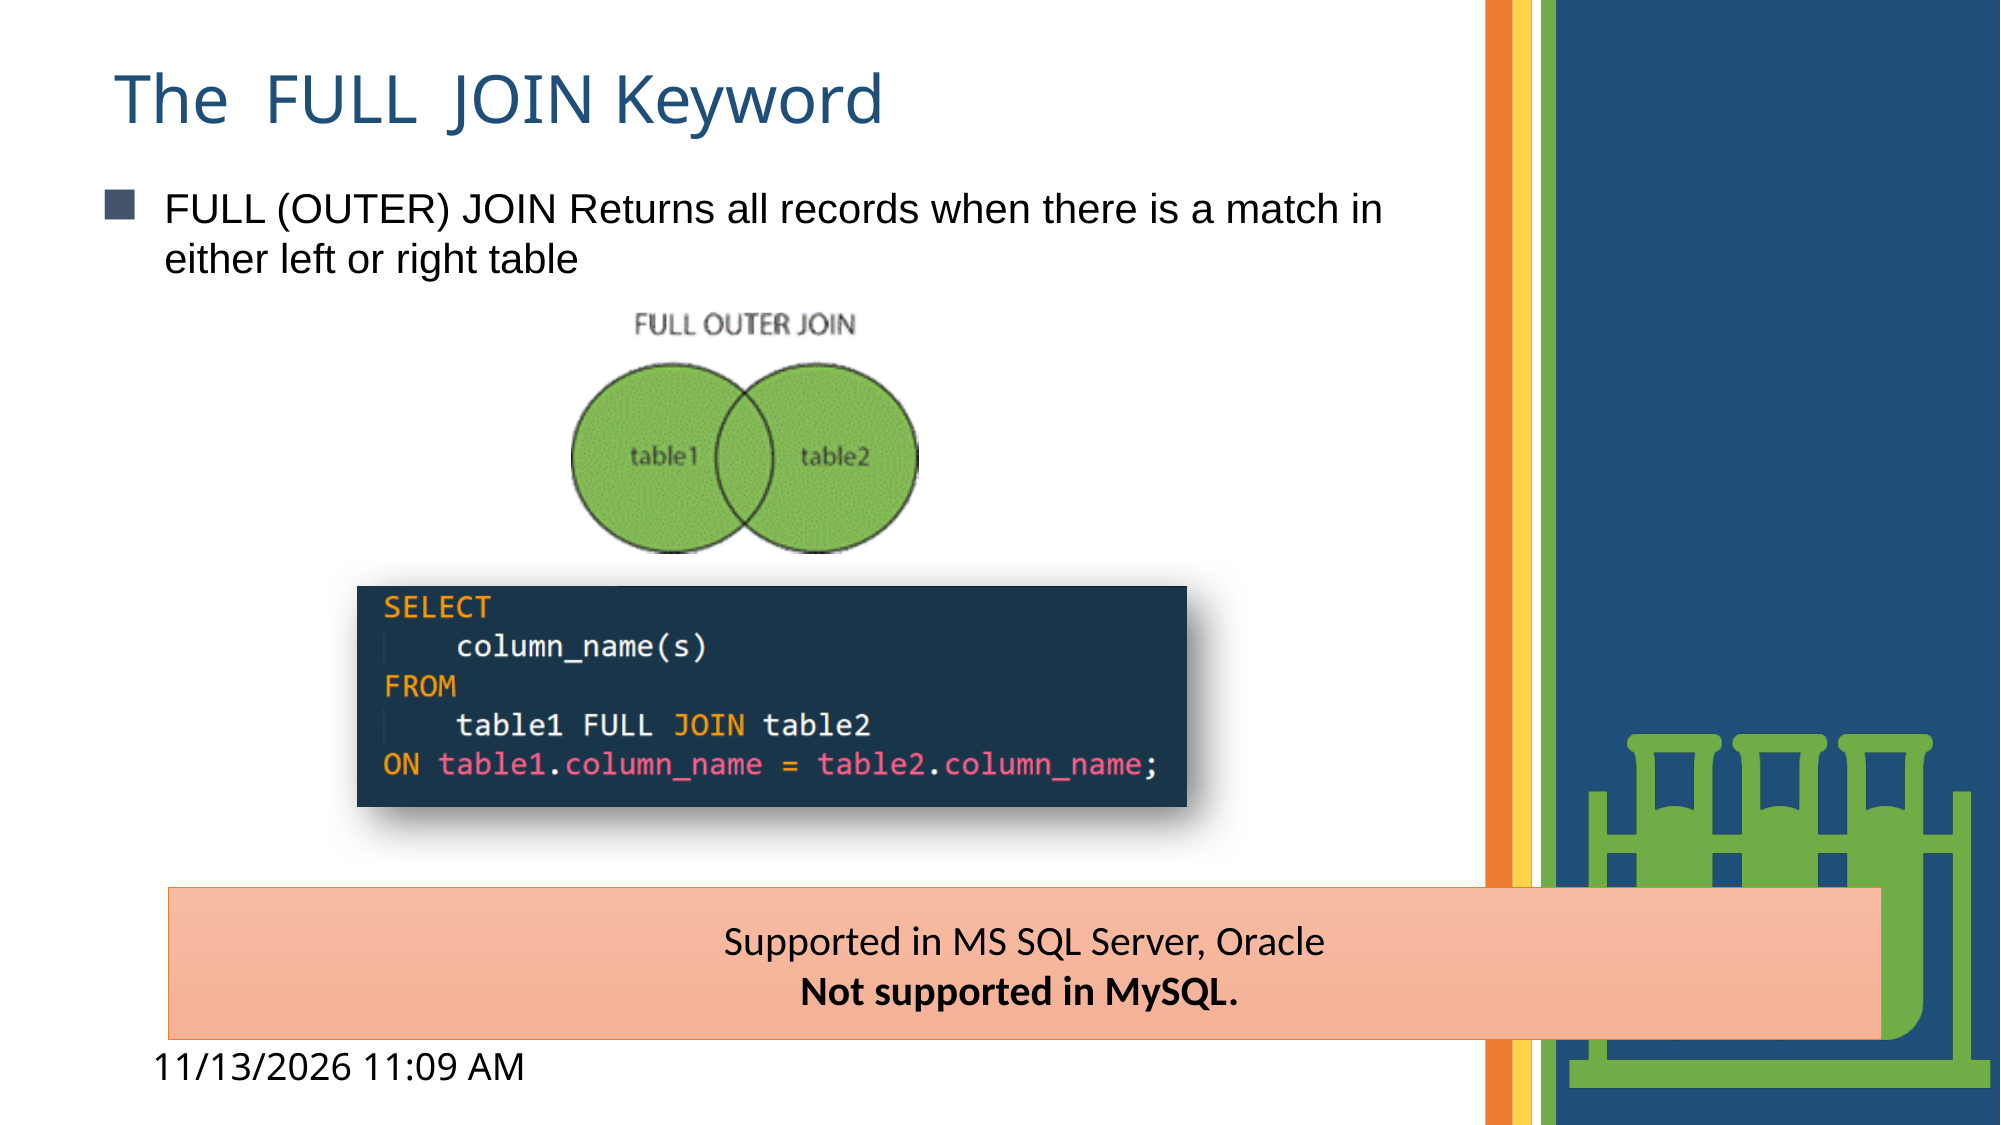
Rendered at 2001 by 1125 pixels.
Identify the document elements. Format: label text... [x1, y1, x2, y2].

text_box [1485, 0, 2000, 1125]
title The FULL JOIN Keyword [99, 54, 1474, 150]
picture [357, 586, 1187, 807]
picture [571, 300, 919, 554]
text_box Supported in MS SQL Server, Oracle Not supported in MySQL. [168, 887, 1485, 1040]
text_box FULL (OUTER) JOIN Returns all records when there is a match in either left or right table [93, 174, 1471, 358]
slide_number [137, 1035, 588, 1096]
